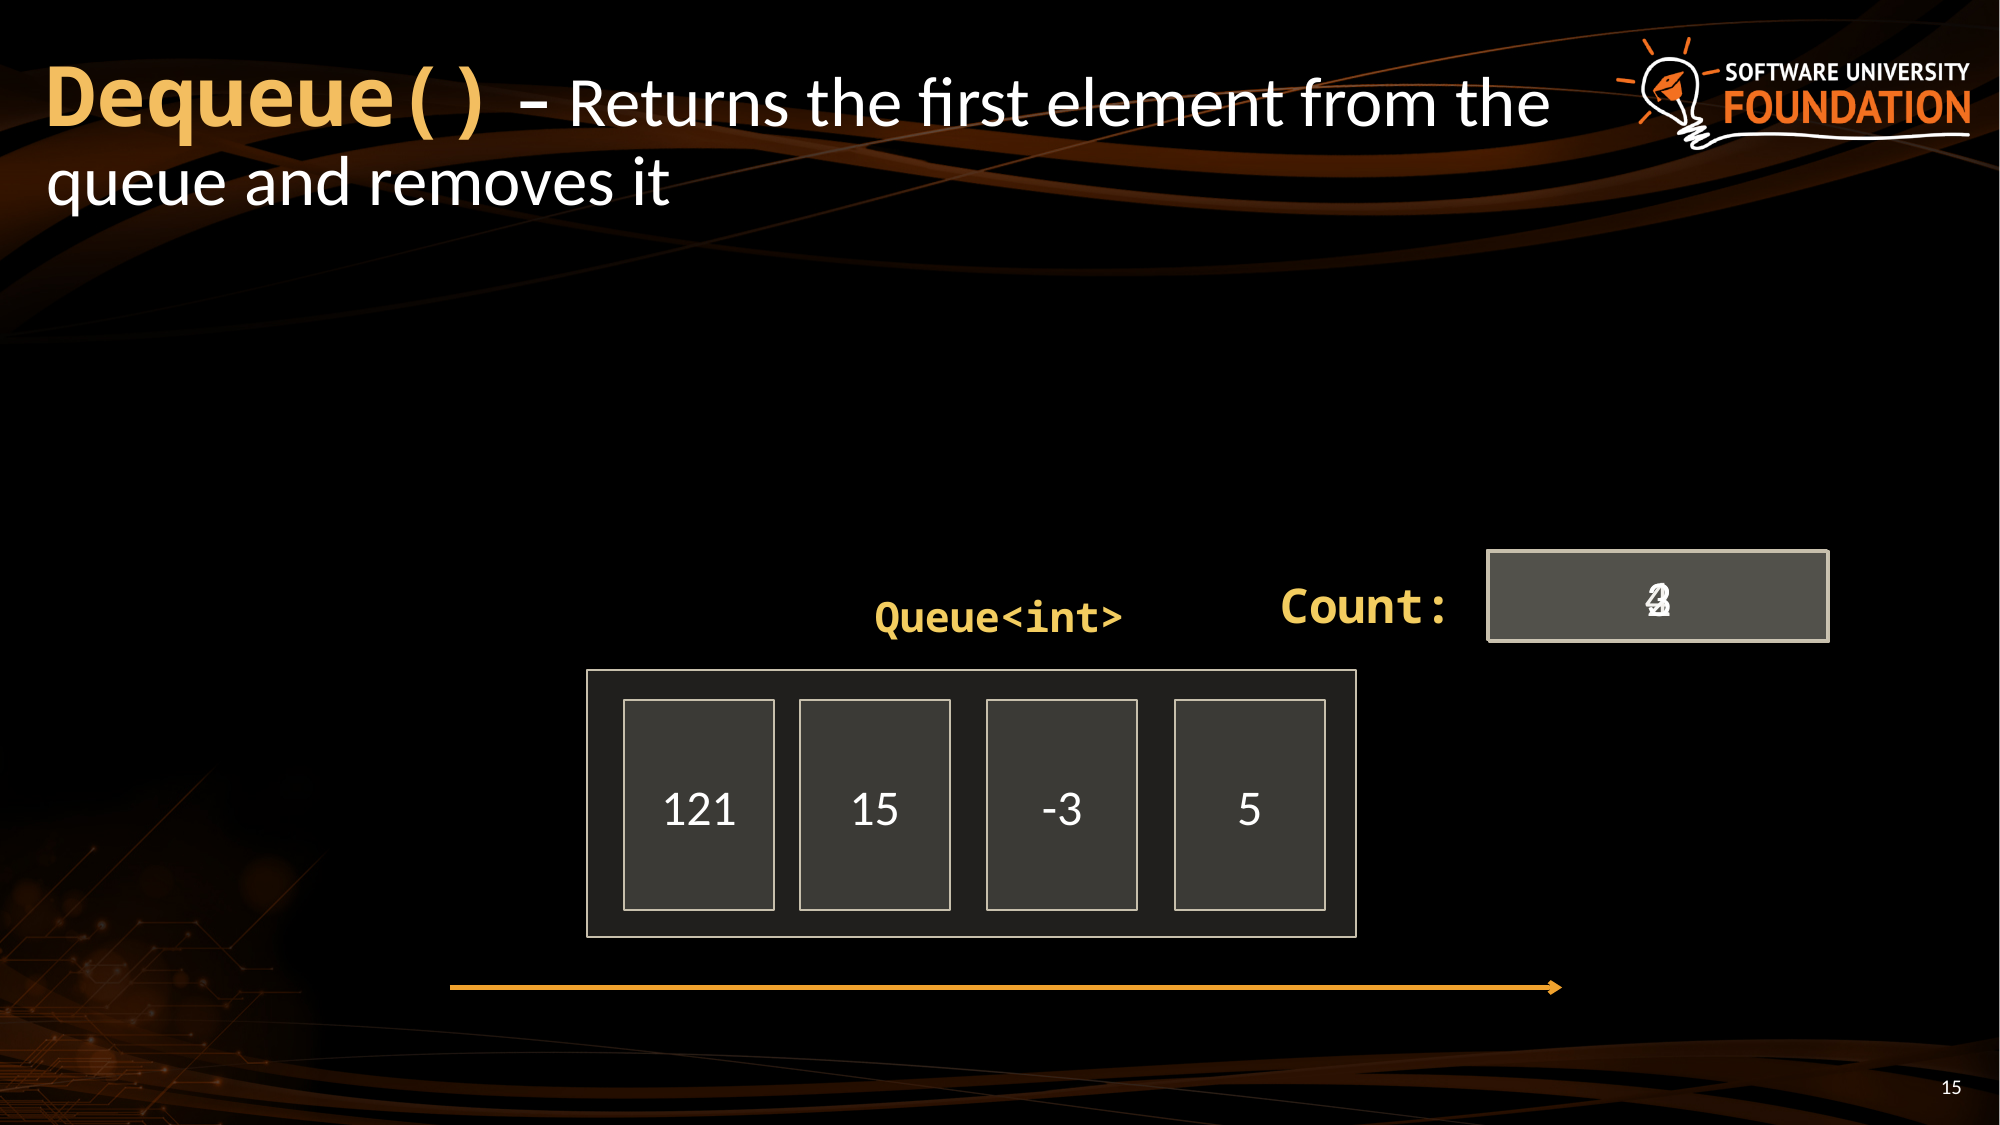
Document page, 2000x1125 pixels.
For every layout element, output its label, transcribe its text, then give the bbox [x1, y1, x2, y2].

text_box -3 [987, 699, 1138, 910]
text_box 15 [799, 699, 950, 910]
text_box Queue<int> [849, 583, 1150, 699]
text_box 121 [623, 699, 774, 910]
text_box 3 [1488, 551, 1830, 642]
text_box 5 [1174, 699, 1325, 910]
text_box [587, 670, 1356, 938]
slide_number 15 [1897, 1070, 1968, 1103]
picture [0, 0, 2000, 1125]
text_box Count: [1178, 565, 1504, 652]
title Dequeue() – Returns the first element from the queue and removes it [28, 46, 1600, 229]
